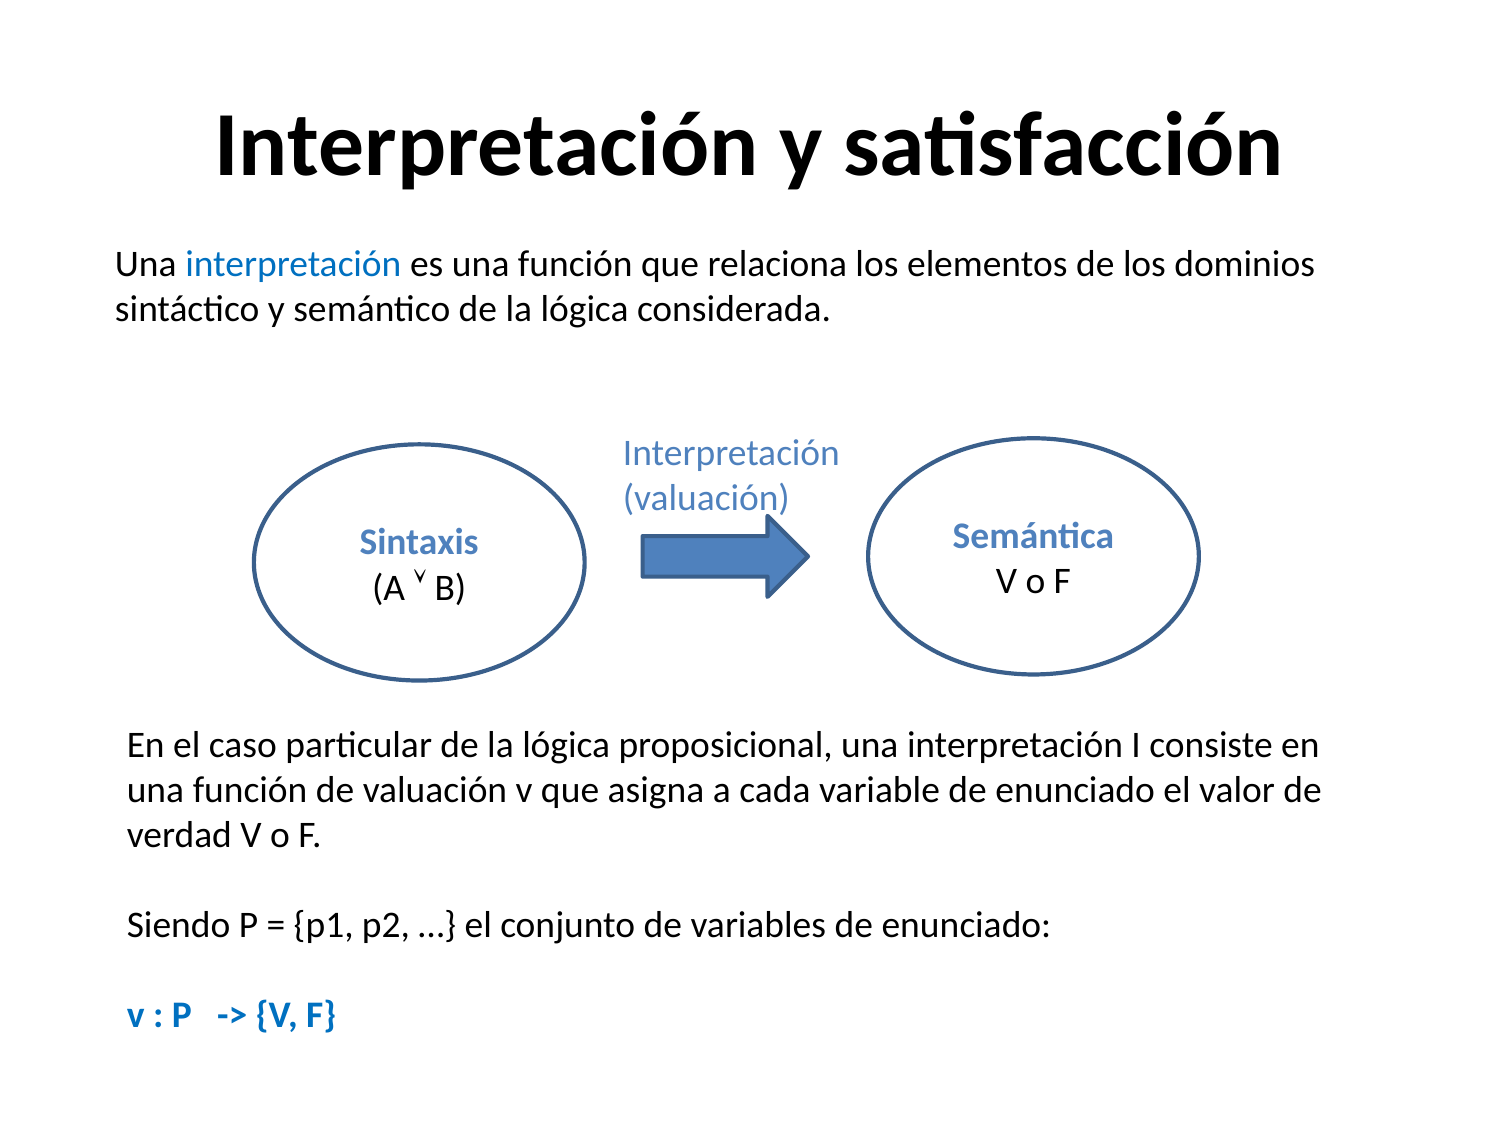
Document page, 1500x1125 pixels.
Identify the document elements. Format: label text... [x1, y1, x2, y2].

text_box En el caso particular de la lógica proposicional, una interpretación I consiste en una función de valuación v que asigna a cada variable de enunciado el valor de verdad V o F. Siendo P = {p1, p2, …} el conjunto de variables de enunciado: v : P -> {V, F} [112, 712, 1400, 1043]
title Interpretación y satisfacción [75, 45, 1425, 233]
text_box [253, 420, 1200, 681]
text_box Una interpretación es una función que relaciona los elementos de los dominios sintáctico y semántico de la lógica considerada. [100, 231, 1424, 337]
